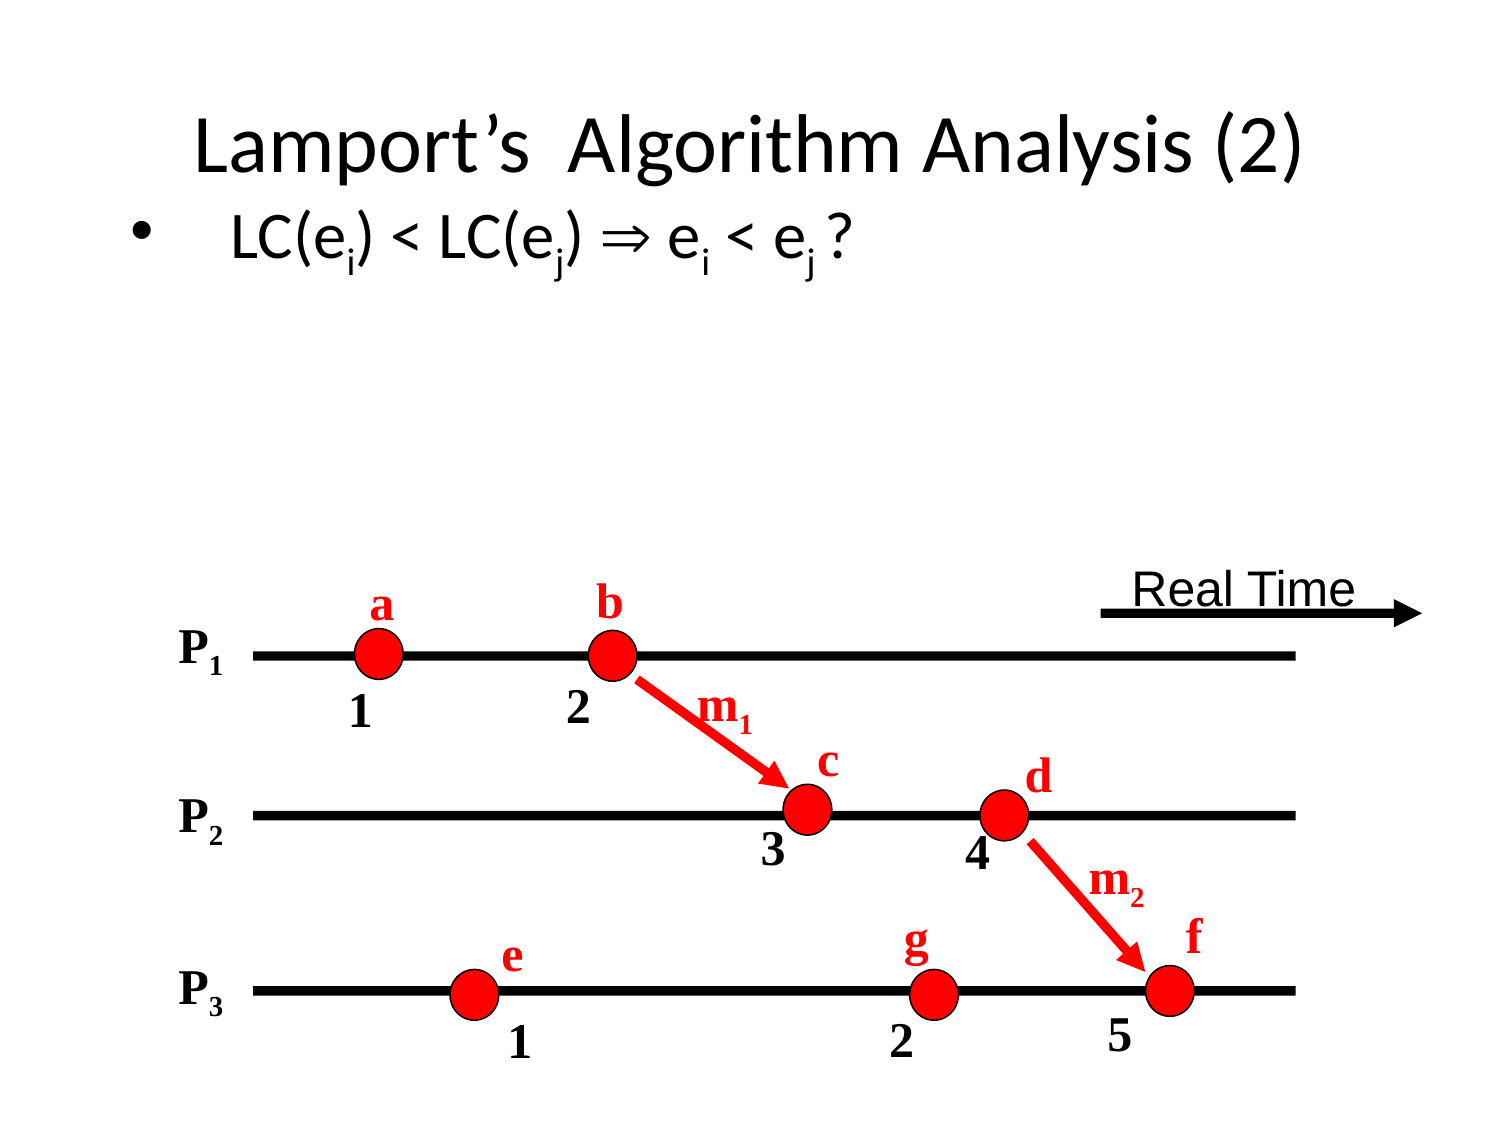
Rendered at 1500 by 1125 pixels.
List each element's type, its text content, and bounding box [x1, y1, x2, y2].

text_box m2 [1073, 837, 1160, 921]
text_box 5 [1092, 993, 1148, 1069]
text_box a [354, 563, 410, 638]
text_box c [802, 718, 855, 794]
text_box [732, 748, 790, 789]
text_box d [1009, 734, 1068, 810]
text_box [1372, 607, 1423, 620]
text_box f [1170, 896, 1218, 971]
text_box 2 [551, 666, 606, 742]
text_box m1 [681, 664, 768, 748]
text_box [354, 638, 404, 678]
text_box [1145, 965, 1195, 1017]
text_box P1 [163, 605, 239, 689]
text_box [783, 784, 832, 836]
text_box b [581, 561, 639, 636]
title Lamport’s Algorithm Analysis (2) [75, 45, 1425, 233]
text_box [588, 636, 638, 682]
text_box e [486, 913, 539, 989]
text_box 1 [492, 1001, 548, 1077]
text_box [909, 971, 959, 1021]
text_box P3 [163, 946, 239, 1030]
text_box P2 [163, 775, 239, 859]
list LC(ei) < LC(ej)  ei < ej ? [115, 185, 1405, 546]
text_box g [888, 898, 944, 974]
text_box 4 [950, 812, 1005, 888]
text_box 3 [745, 808, 801, 884]
text_box [450, 969, 499, 1021]
text_box Real Time [1116, 549, 1372, 624]
text_box 2 [874, 999, 929, 1075]
text_box 1 [333, 670, 388, 745]
text_box [980, 790, 1029, 841]
text_box [1100, 921, 1146, 972]
